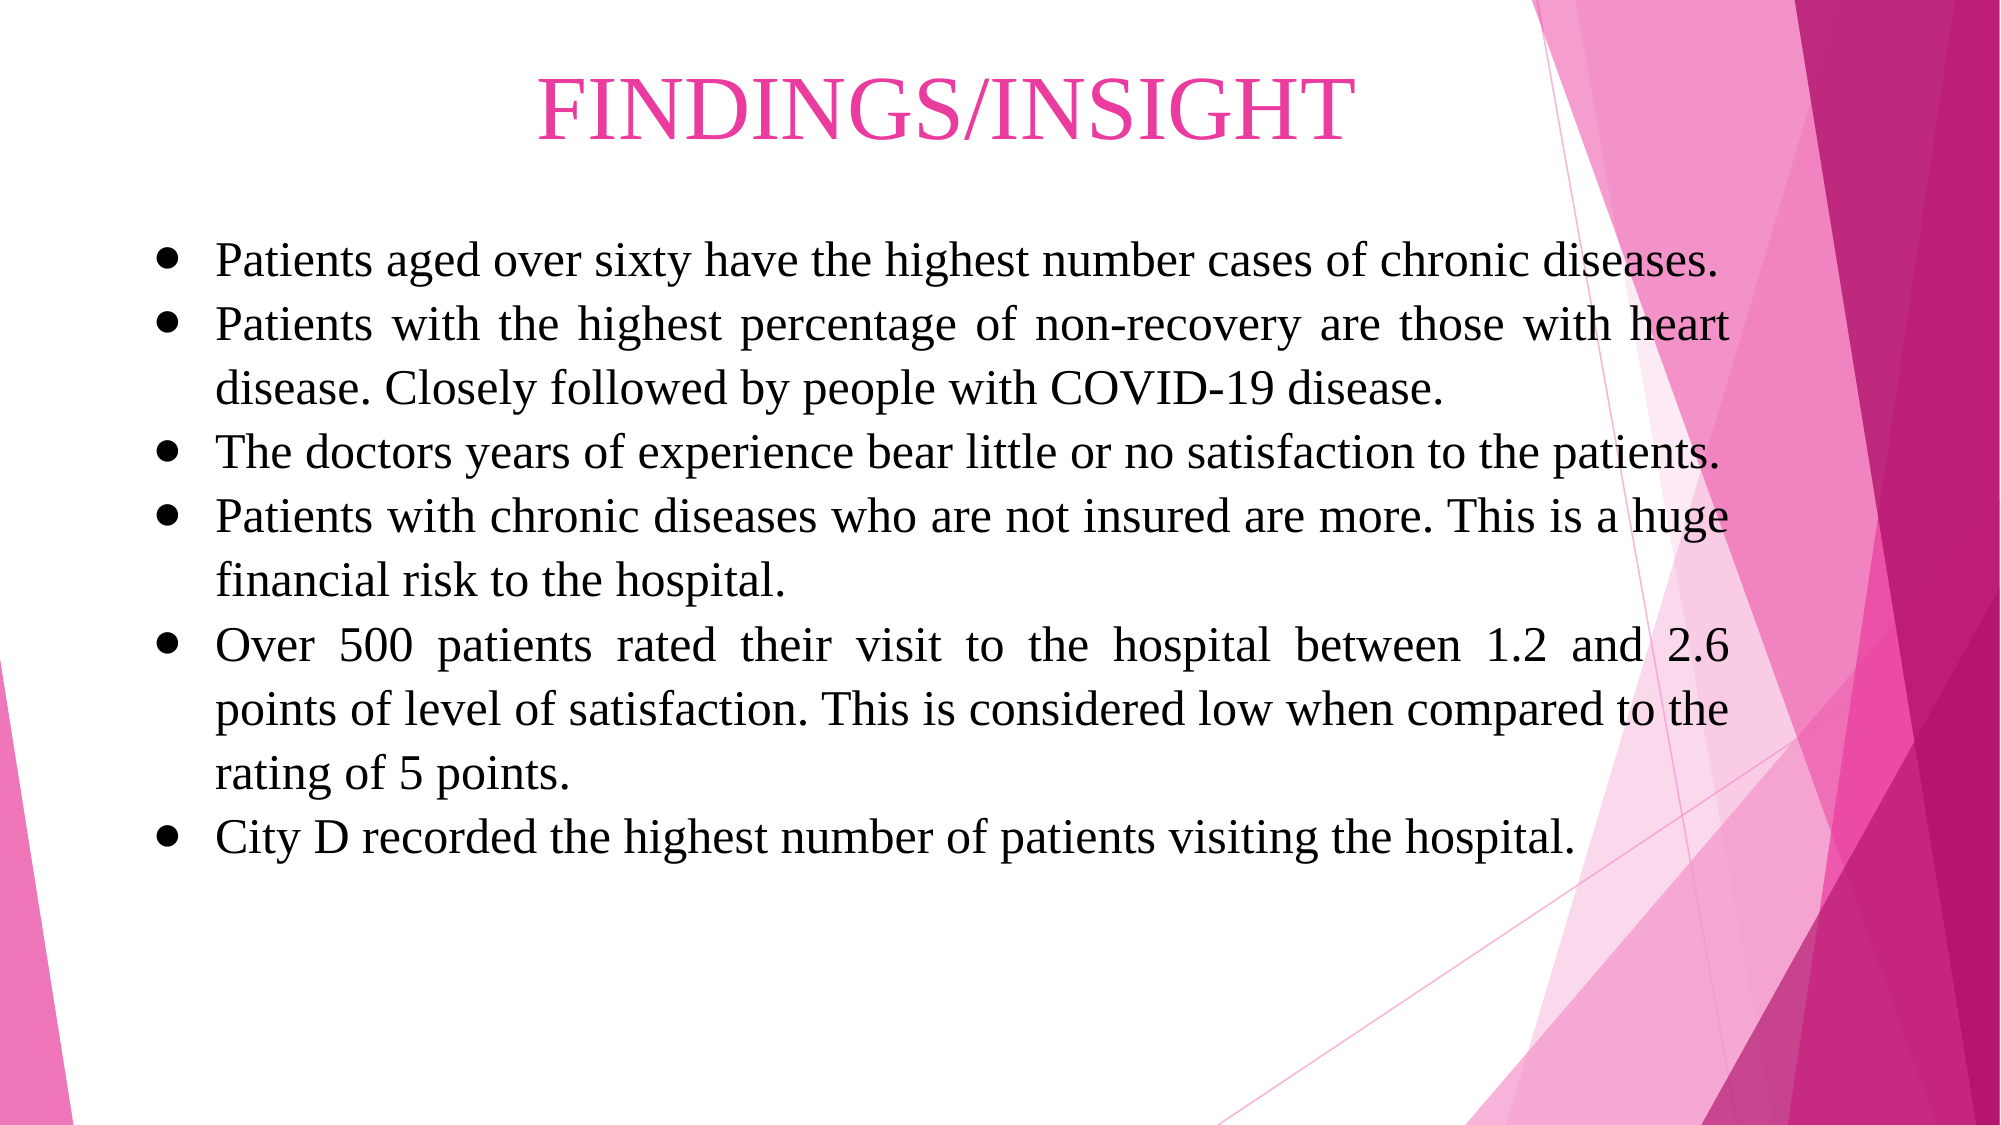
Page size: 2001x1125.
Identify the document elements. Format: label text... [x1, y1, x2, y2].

text_box Patients aged over sixty have the highest number cases of chronic diseases. Patients with the highest percentage of non-recovery are those with heart disease. Closely followed by people with COVID-19 disease. The doctors years of experience bear little or no satisfaction to the patients. Patients with chronic diseases who are not insured are more. This is a huge financial risk to the hospital. Over 500 patients rated their visit to the hospital between 1.2 and 2.6 points of level of satisfaction. This is considered low when compared to the rating of 5 points. City D recorded the highest number of patients visiting the hospital. [125, 214, 1747, 1033]
text_box FINDINGS/INSIGHT [521, 33, 1479, 173]
